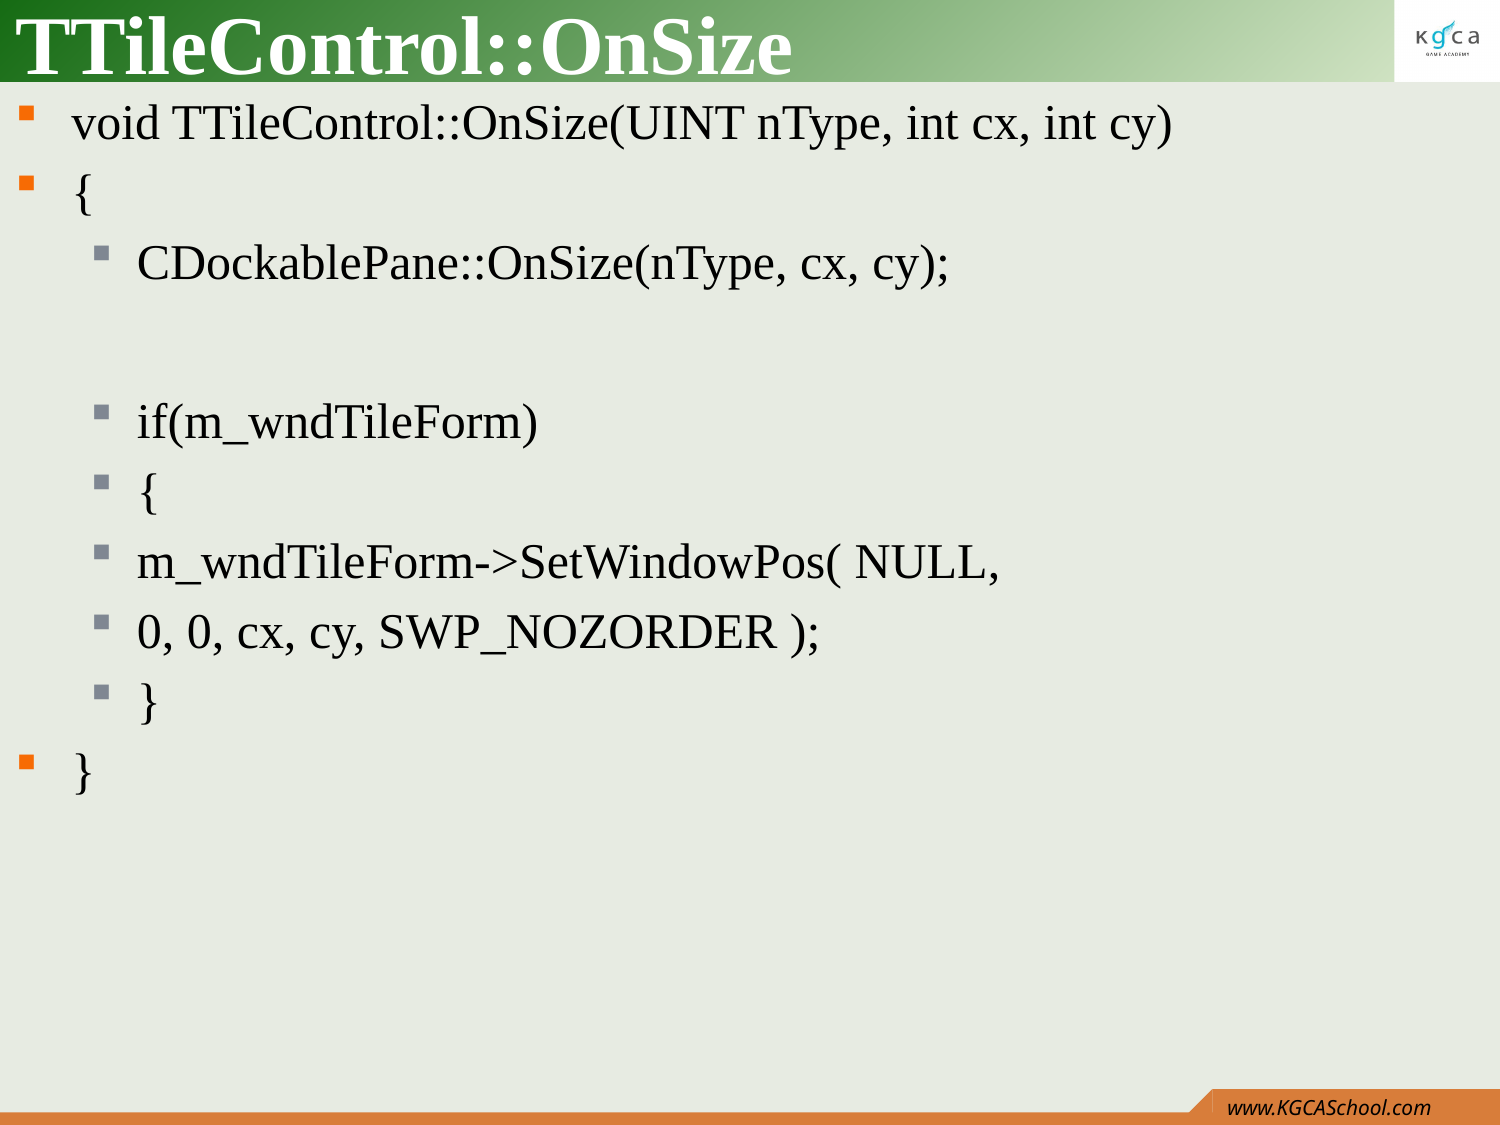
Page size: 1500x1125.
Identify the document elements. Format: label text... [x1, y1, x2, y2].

title TTileControl::OnSize [0, 0, 950, 83]
list void TTileControl::OnSize(UINT nType, int cx, int cy) { CDockablePane::OnSize(nType, cx, cy); if(m_wndTileForm) { m_wndTileForm->SetWindowPos( NULL, 0, 0, cx, cy, SWP_NOZORDER ); } } [0, 81, 1500, 1055]
picture [1394, 0, 1500, 81]
